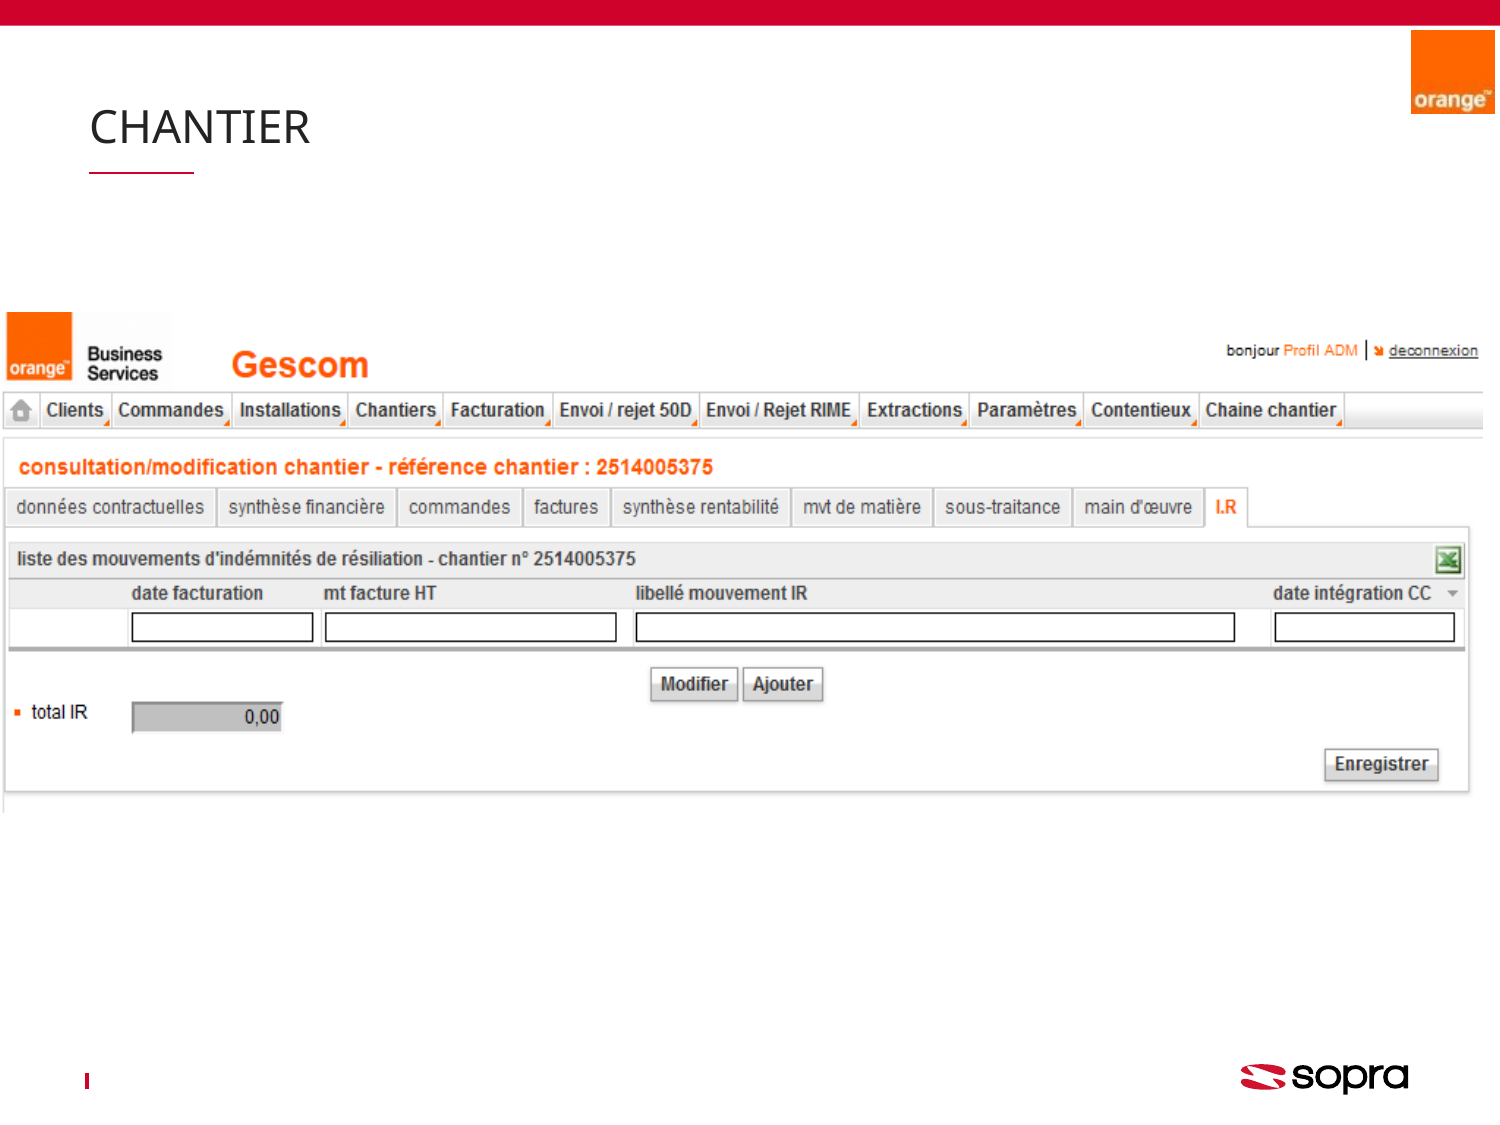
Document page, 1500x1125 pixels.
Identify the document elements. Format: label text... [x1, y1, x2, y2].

picture [1411, 30, 1495, 114]
picture [0, 312, 1483, 813]
title CHANTIER [89, 31, 1409, 161]
